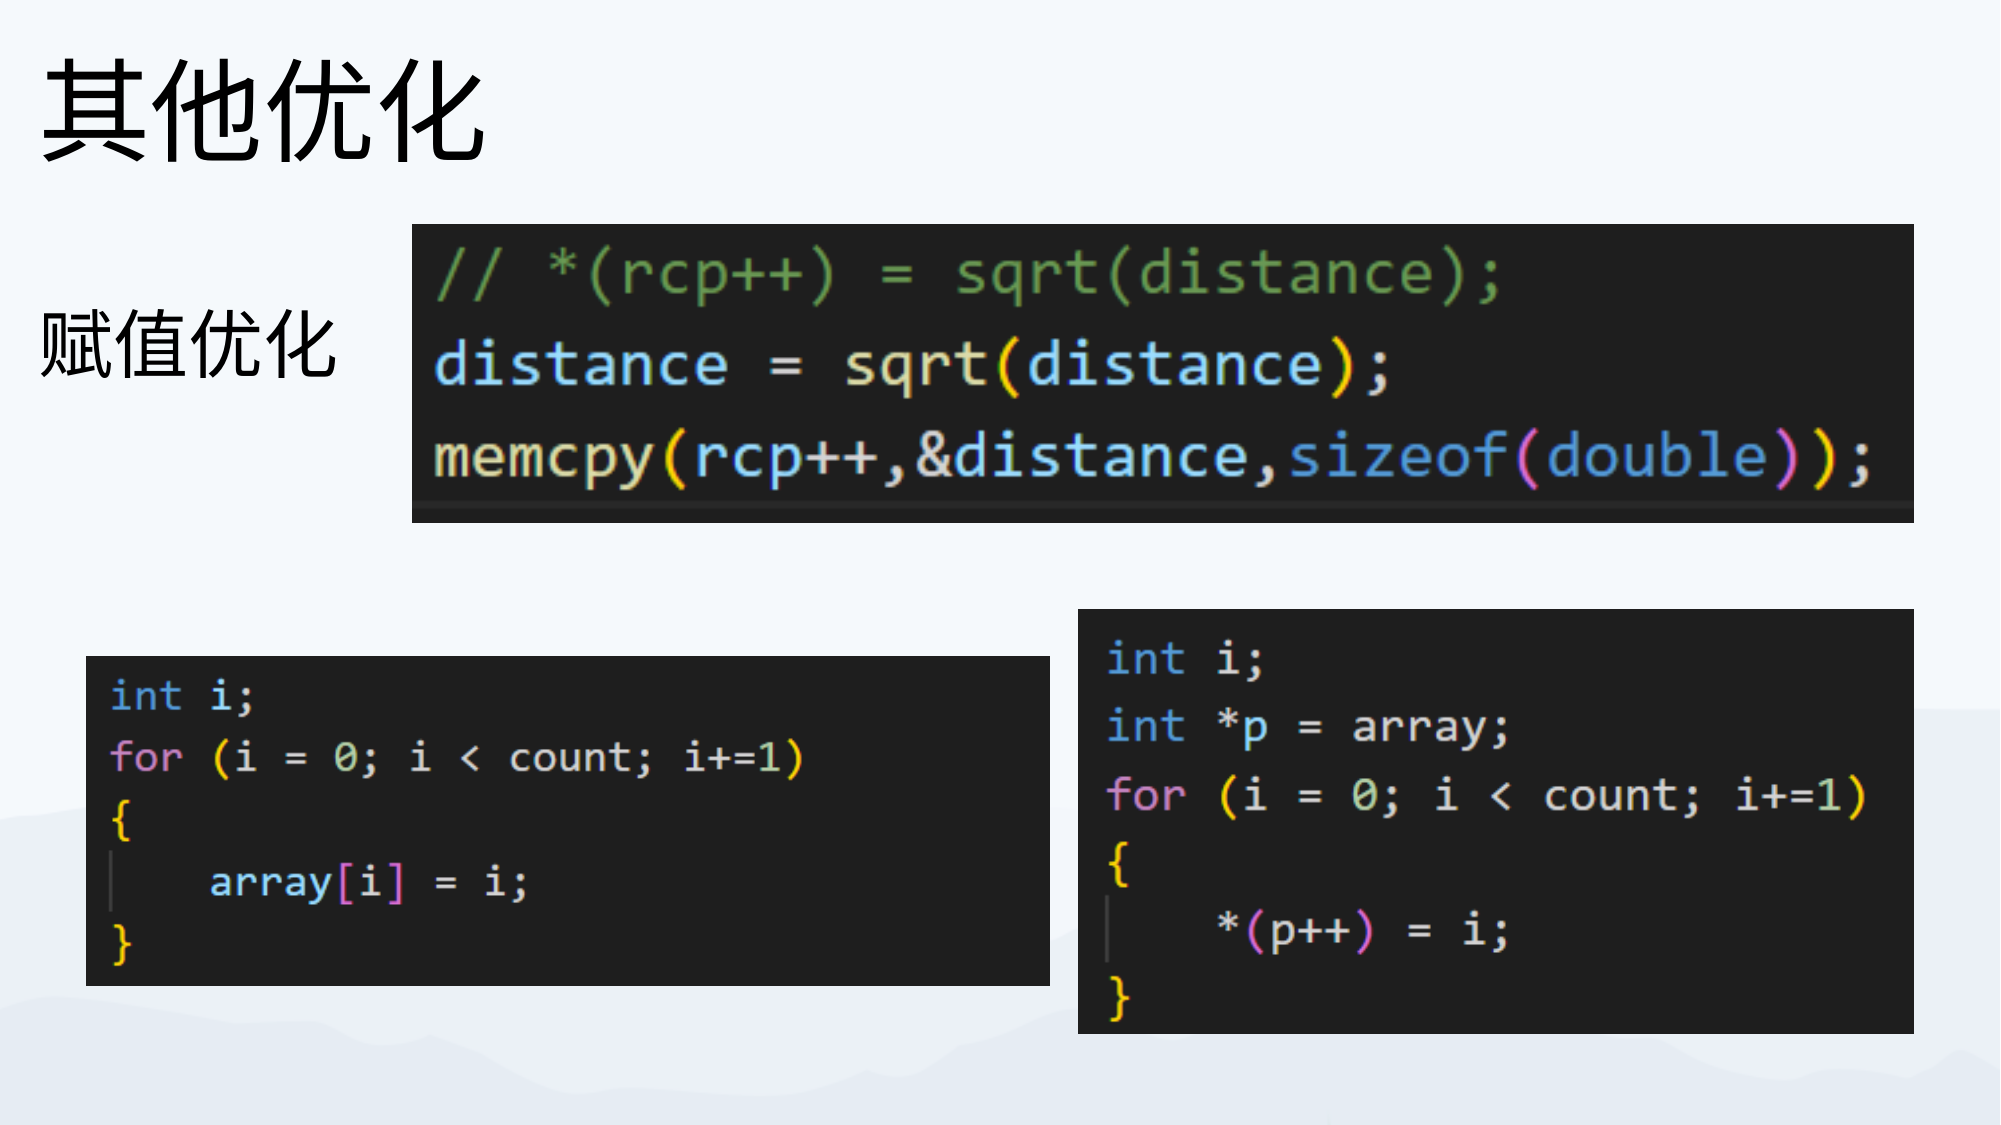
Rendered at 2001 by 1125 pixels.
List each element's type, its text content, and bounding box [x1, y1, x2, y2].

text_box 赋值优化 [23, 290, 370, 395]
picture [85, 656, 1050, 987]
picture [1078, 609, 1914, 1034]
text_box 其他优化 [23, 33, 801, 183]
picture [412, 224, 1914, 523]
